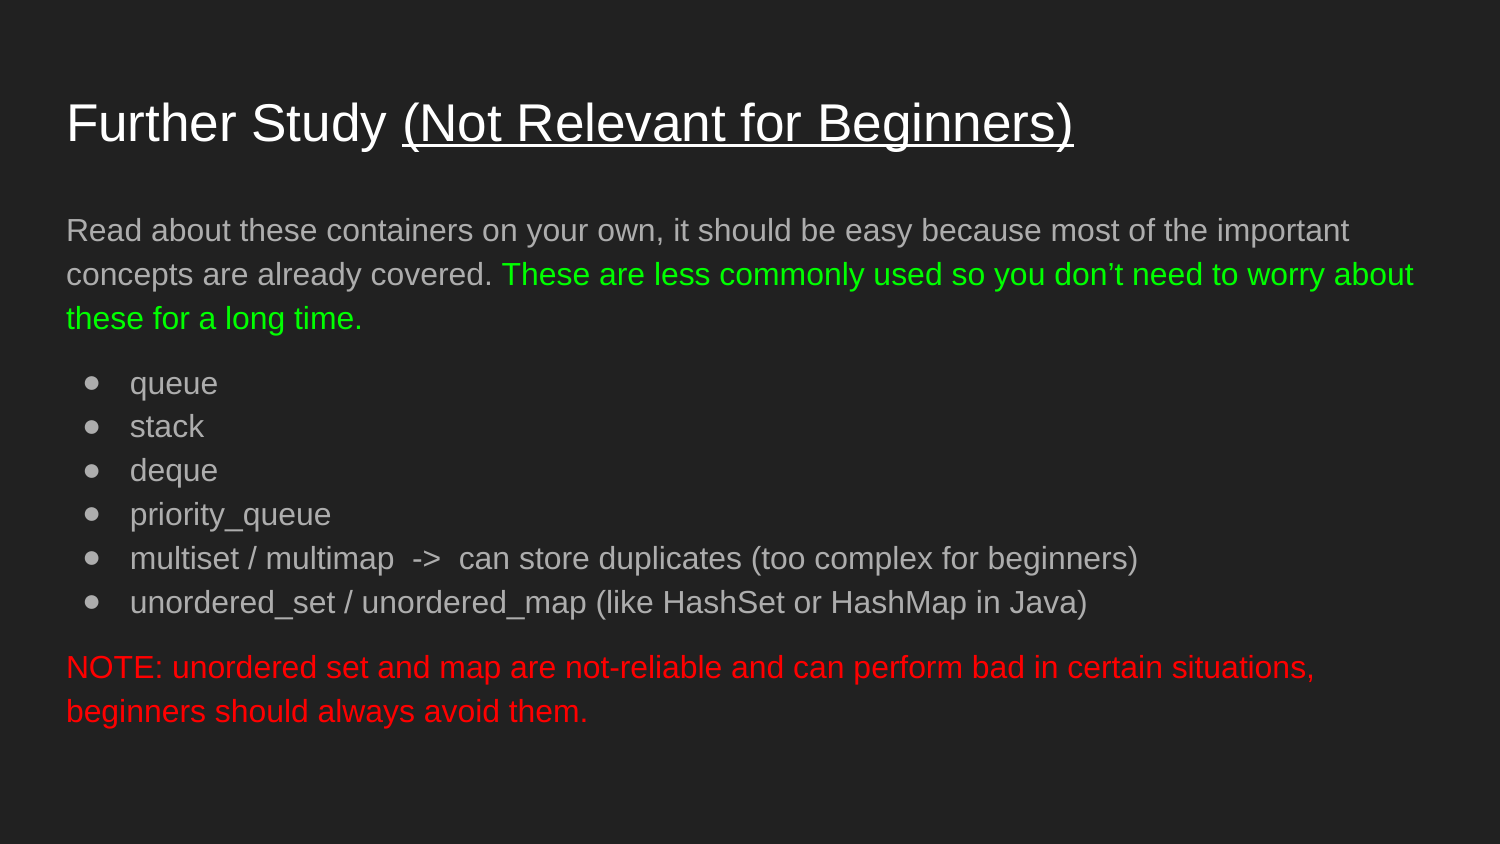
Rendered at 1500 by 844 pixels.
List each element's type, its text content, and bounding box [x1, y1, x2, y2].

list Read about these containers on your own, it should be easy because most of the important concepts are already covered. These are less commonly used so you don’t need to worry about these for a long time. queue stack deque priority_queue multiset / multimap -> can store duplicates (too complex for beginners) unordered_set / unordered_map (like HashSet or HashMap in Java) NOTE: unordered set and map are not-reliable and can perform bad in certain situations, beginners should always avoid them. [51, 189, 1449, 750]
title Further Study (Not Relevant for Beginners) [51, 72, 1449, 167]
